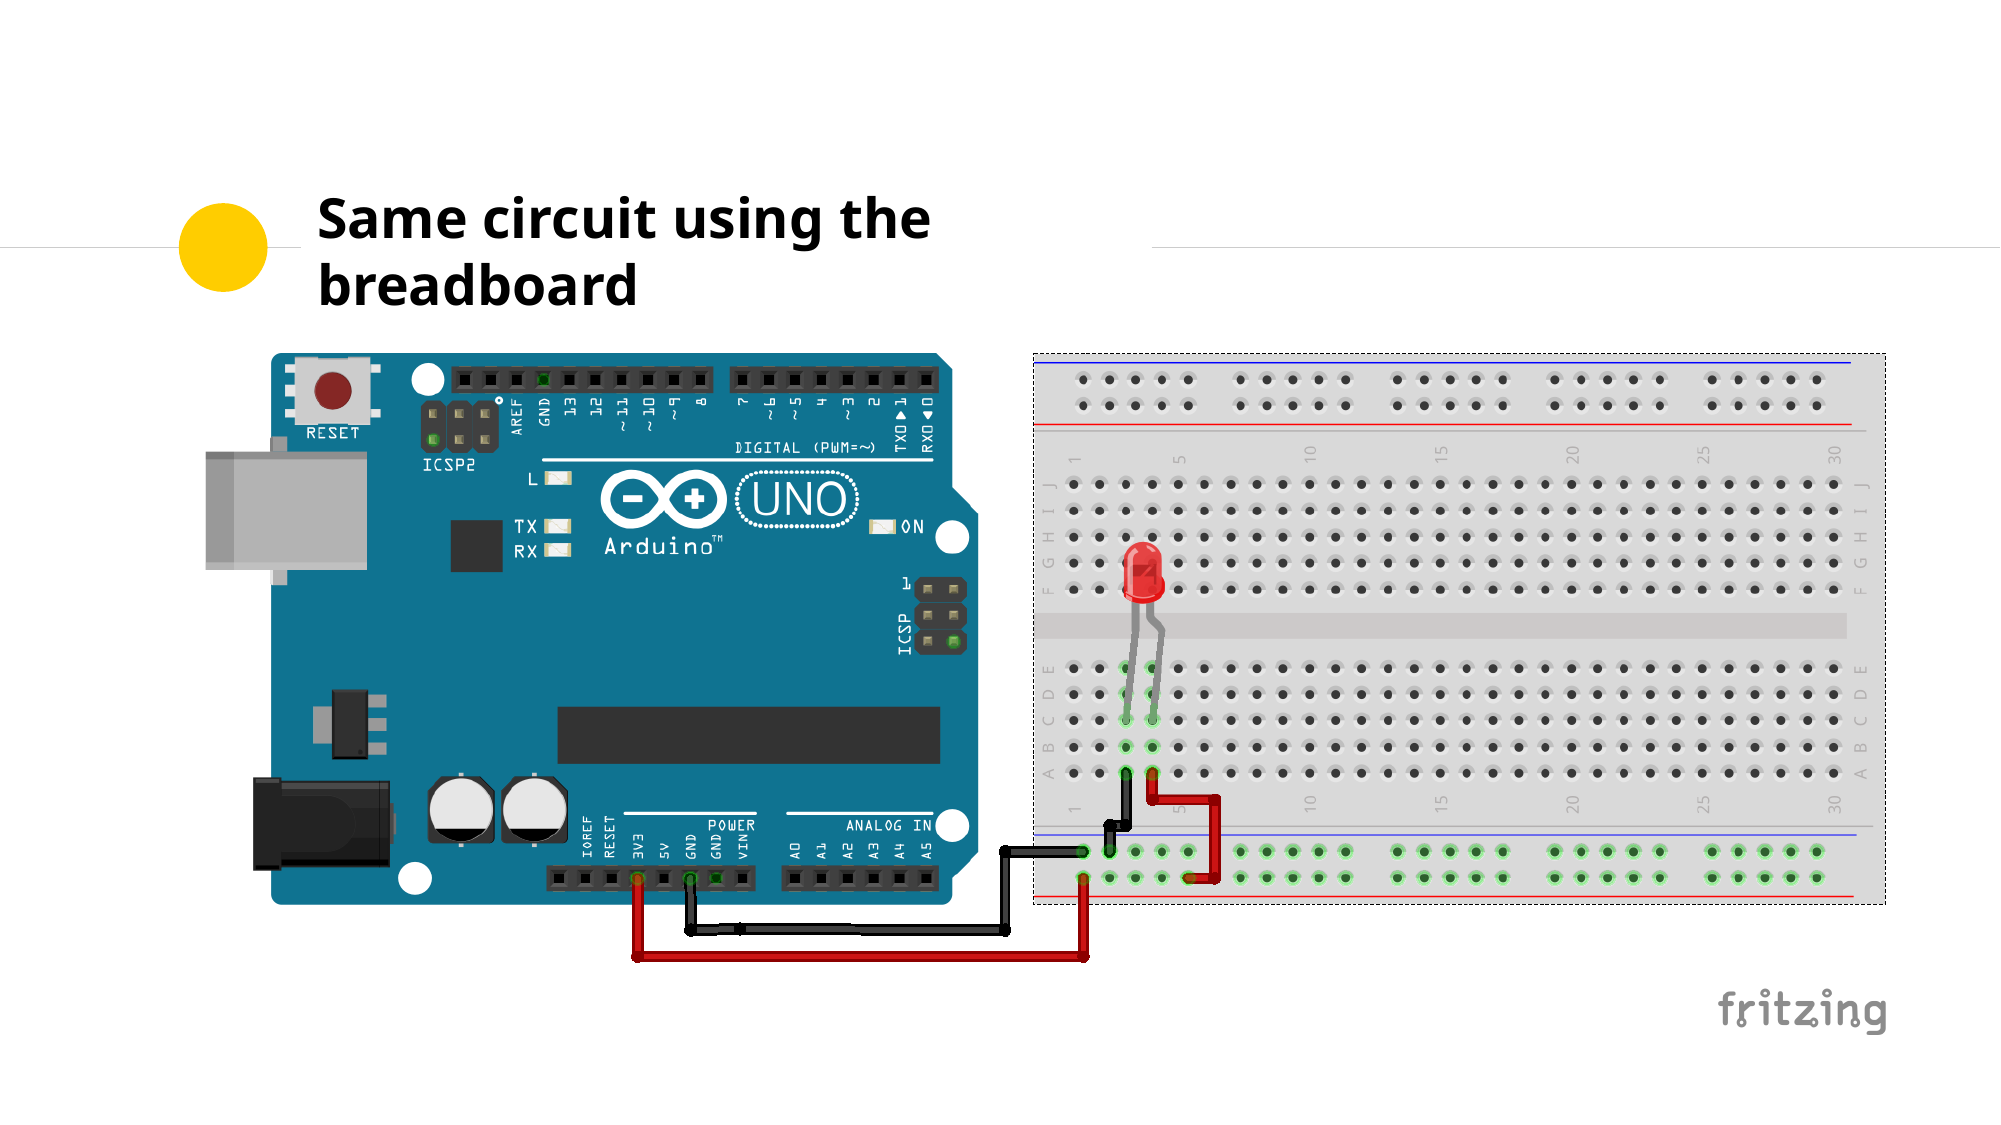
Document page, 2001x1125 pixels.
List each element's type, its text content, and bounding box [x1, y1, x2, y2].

picture [204, 353, 1889, 1035]
title Same circuit using the breadboard [302, 201, 1151, 297]
